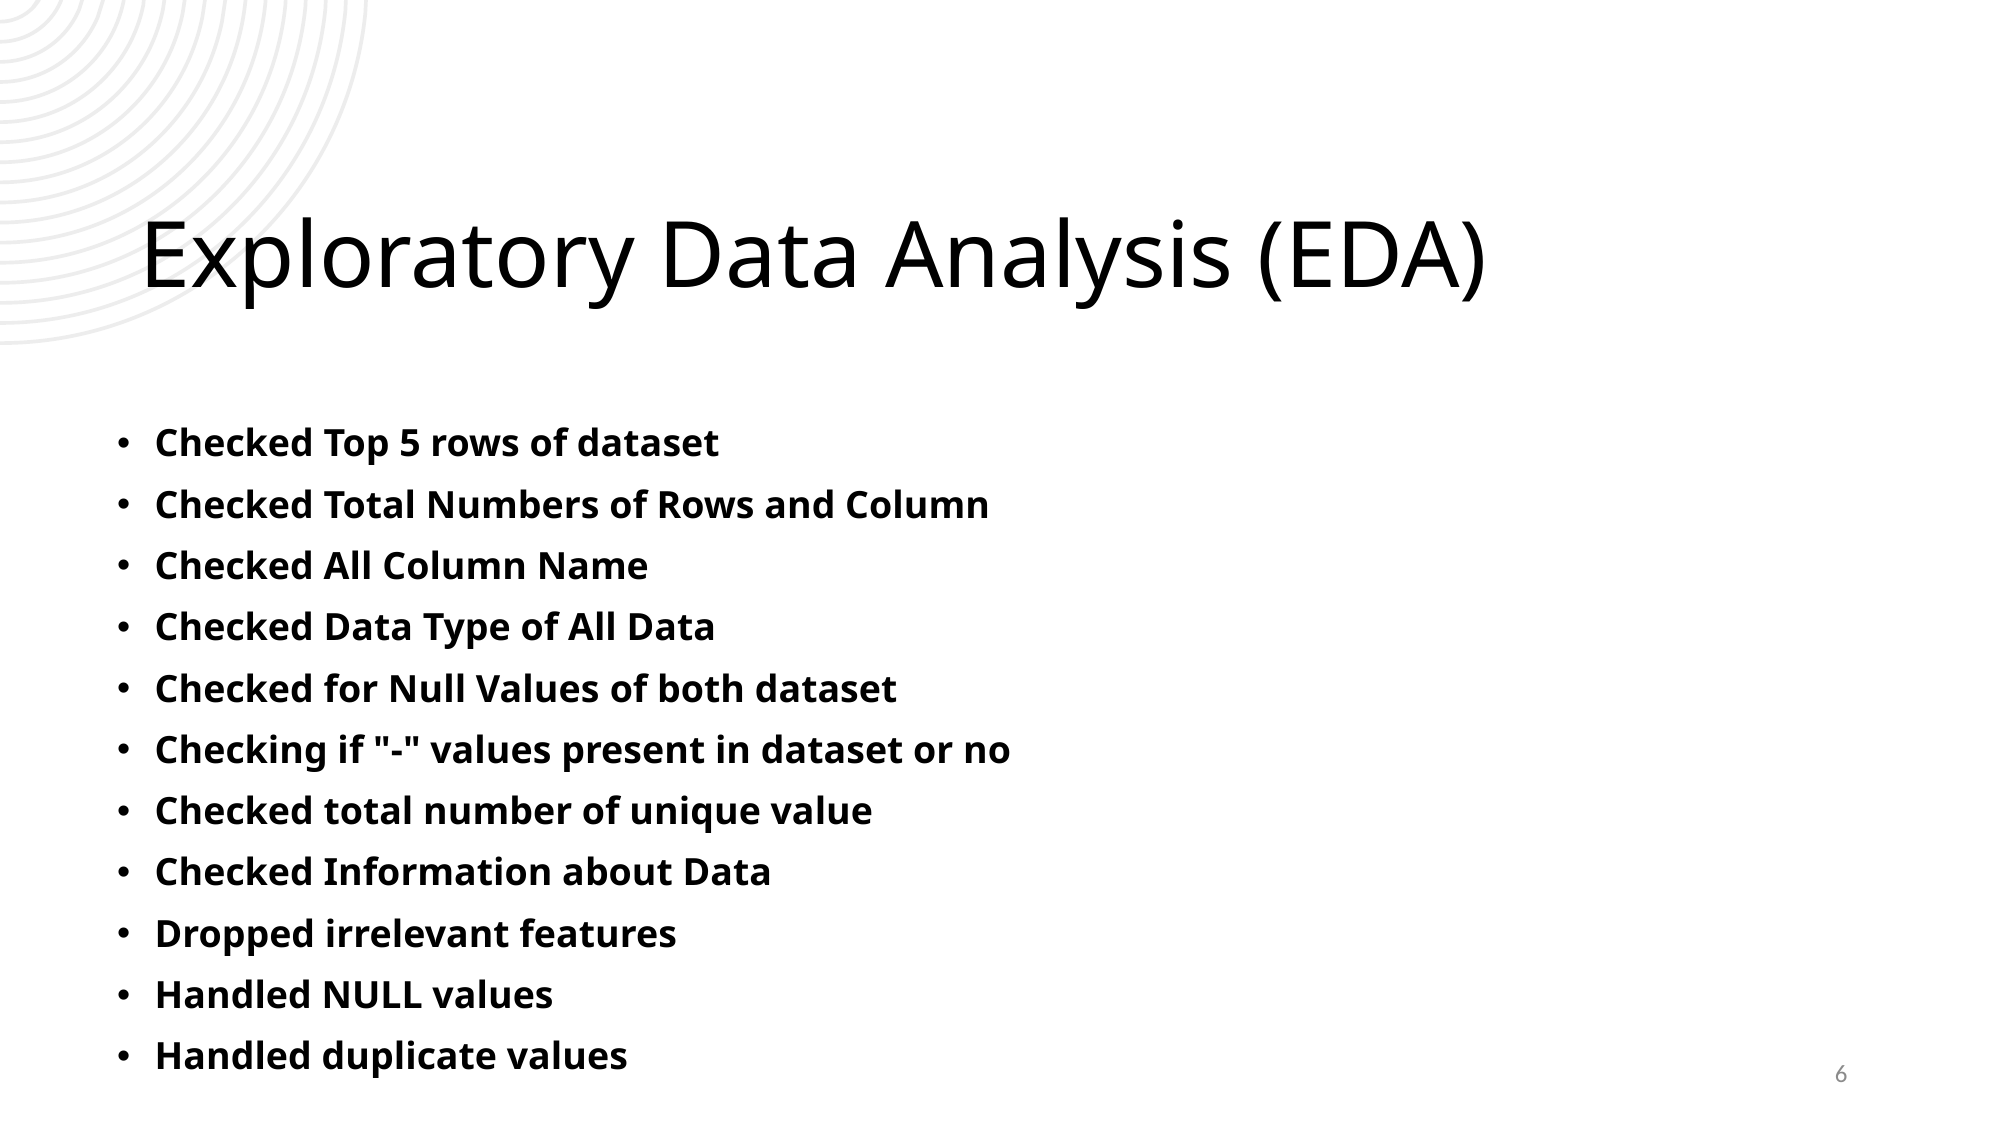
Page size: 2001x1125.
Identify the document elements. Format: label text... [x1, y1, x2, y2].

slide_number 6 [1412, 1042, 1863, 1103]
list Checked Top 5 rows of dataset Checked Total Numbers of Rows and Column Checked All Column Name Checked Data Type of All Data Checked for Null Values of both dataset Checking if "-" values present in dataset or no Checked total number of unique value Checked Information about Data Dropped irrelevant features Handled NULL values Handled duplicate values [101, 416, 1913, 1073]
title Exploratory Data Analysis (EDA) [124, 136, 1875, 367]
